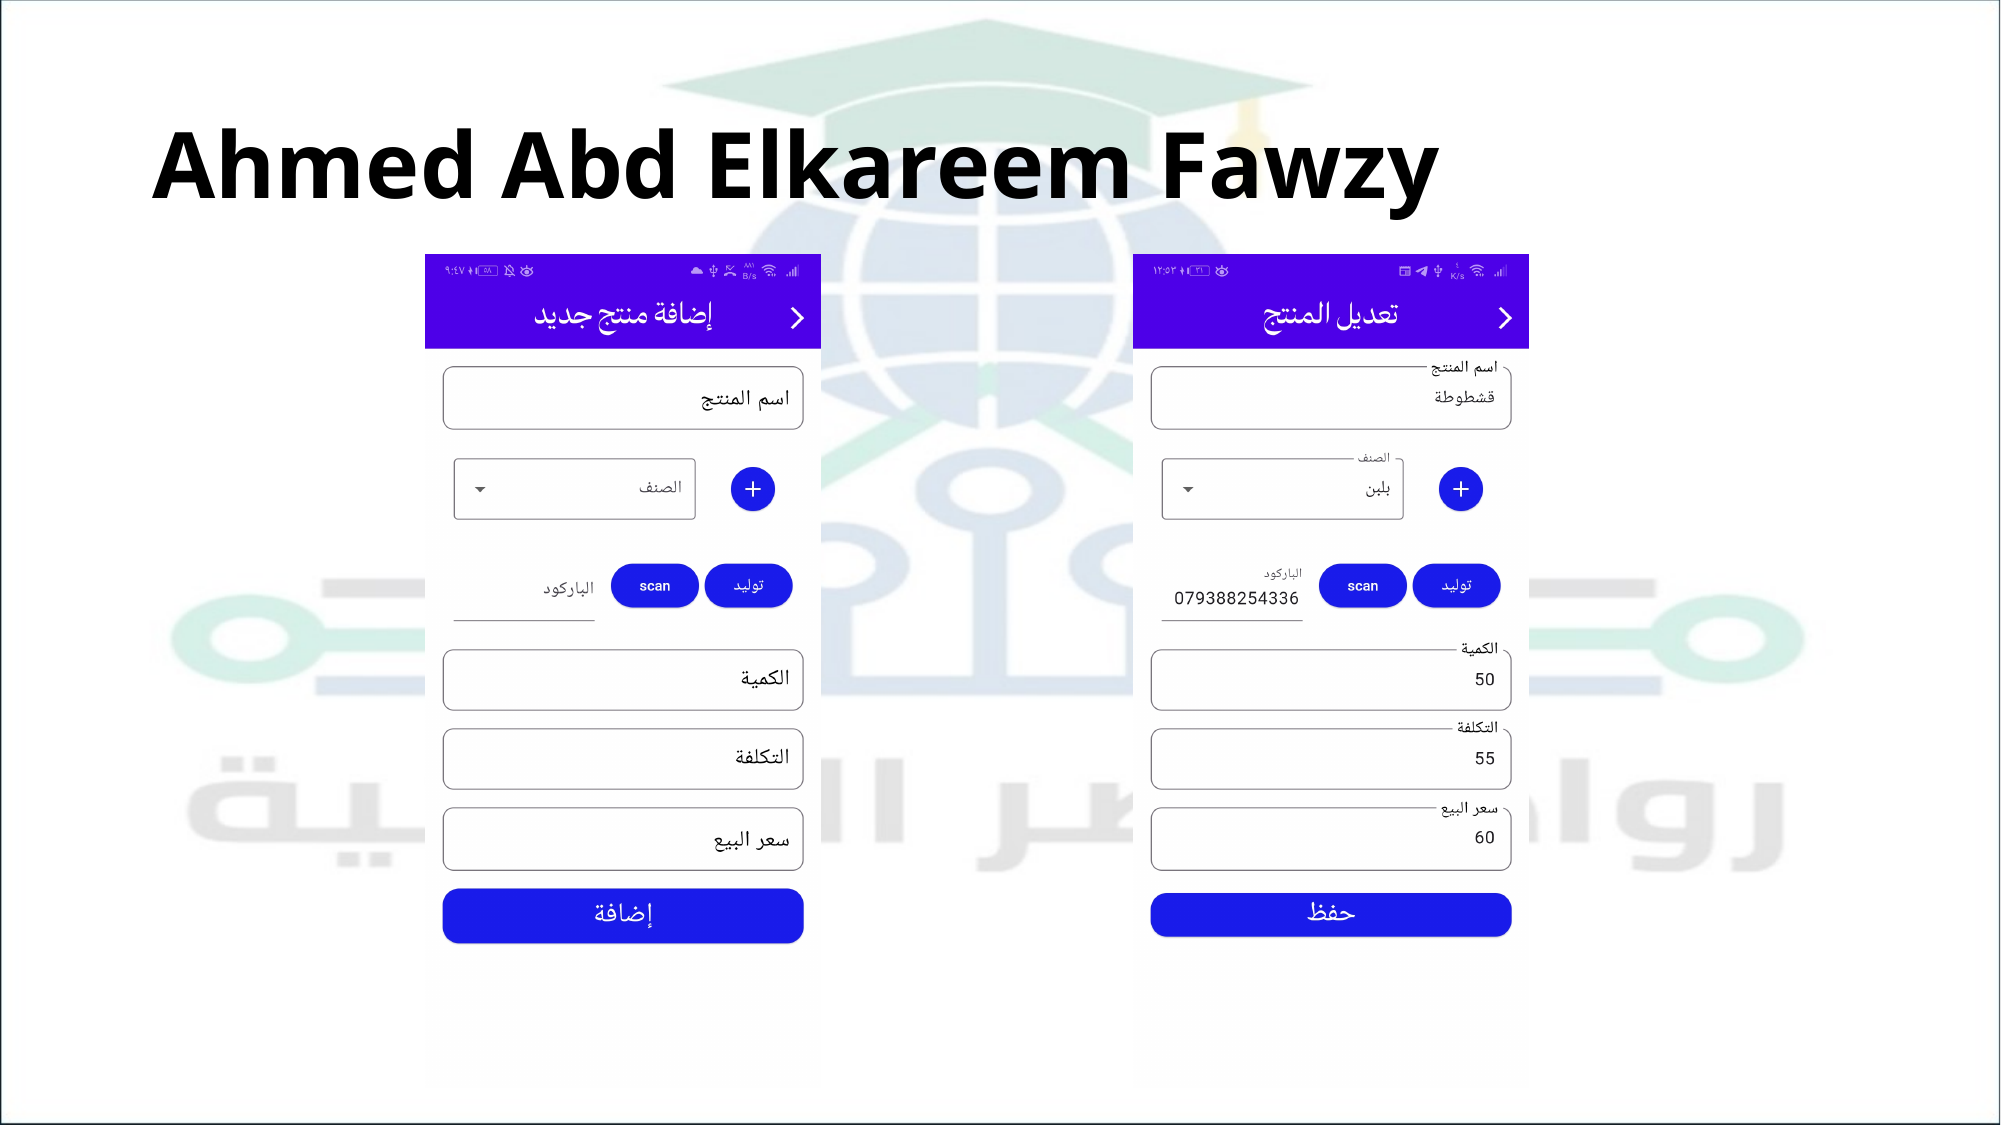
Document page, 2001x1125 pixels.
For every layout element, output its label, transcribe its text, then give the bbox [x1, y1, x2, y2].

picture [0, 0, 2001, 1125]
title Ahmed Abd Elkareem Fawzy [137, 59, 1863, 278]
